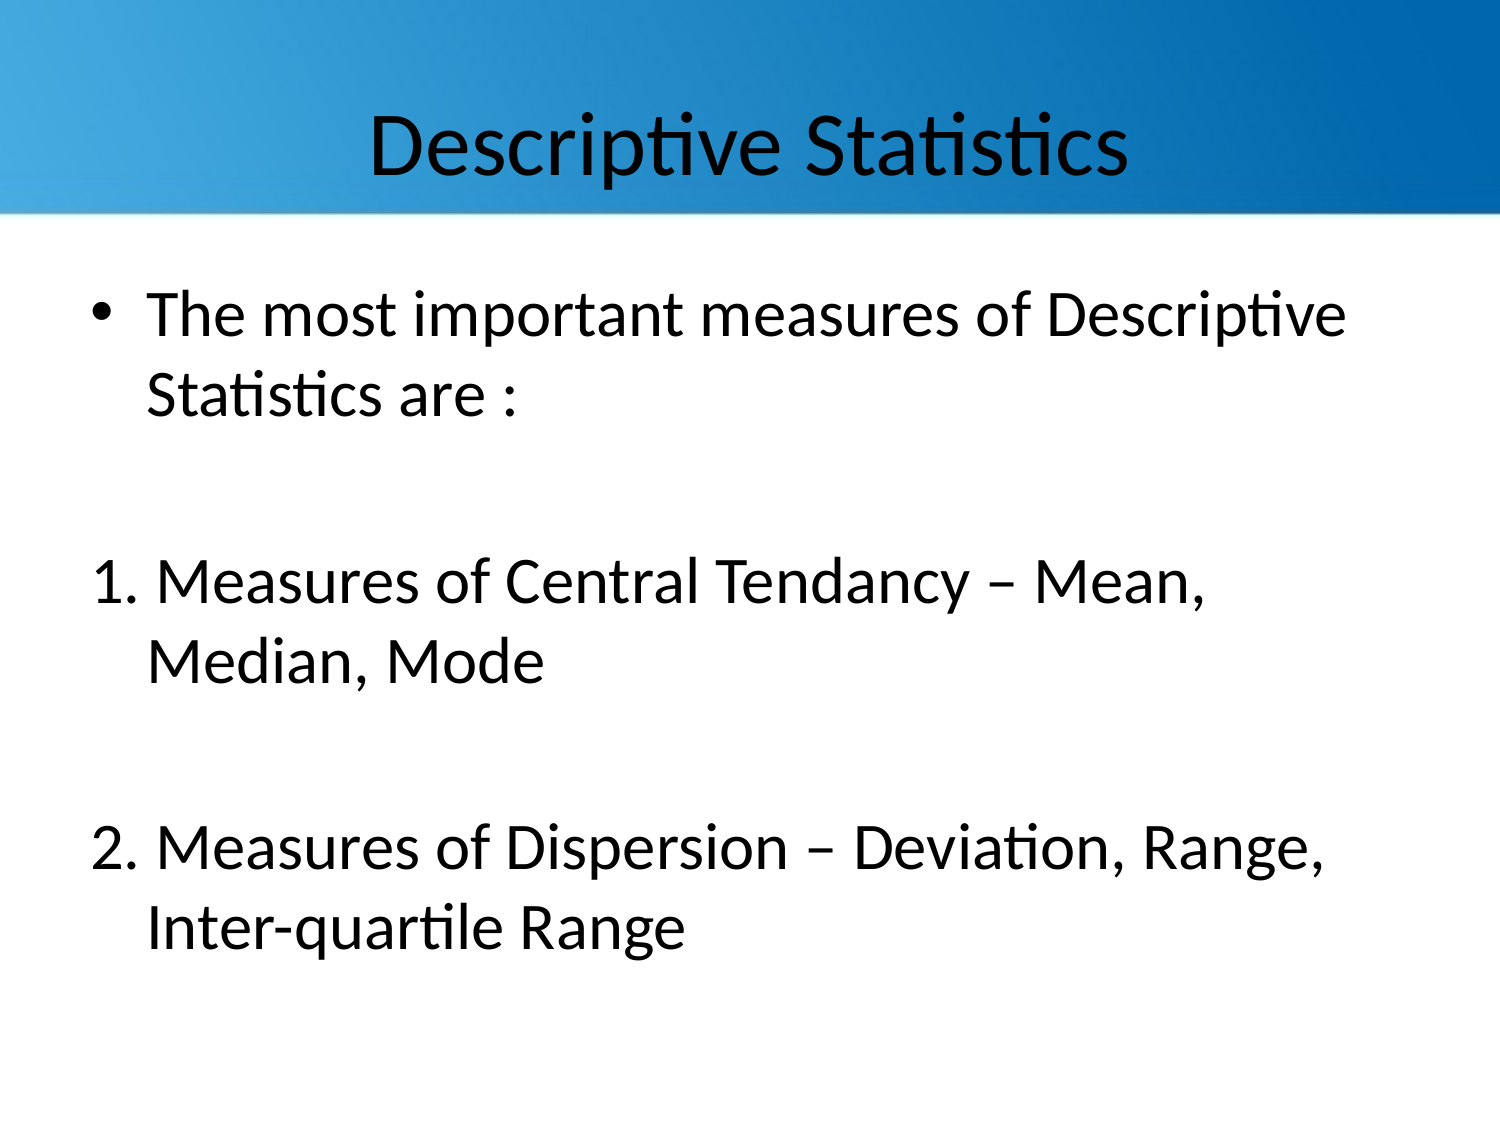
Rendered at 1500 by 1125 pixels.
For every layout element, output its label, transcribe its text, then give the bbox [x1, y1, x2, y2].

list The most important measures of Descriptive Statistics are : 1. Measures of Central Tendancy – Mean, Median, Mode 2. Measures of Dispersion – Deviation, Range, Inter-quartile Range [75, 262, 1425, 1005]
picture [0, 0, 1500, 1125]
title Descriptive Statistics [75, 45, 1425, 233]
